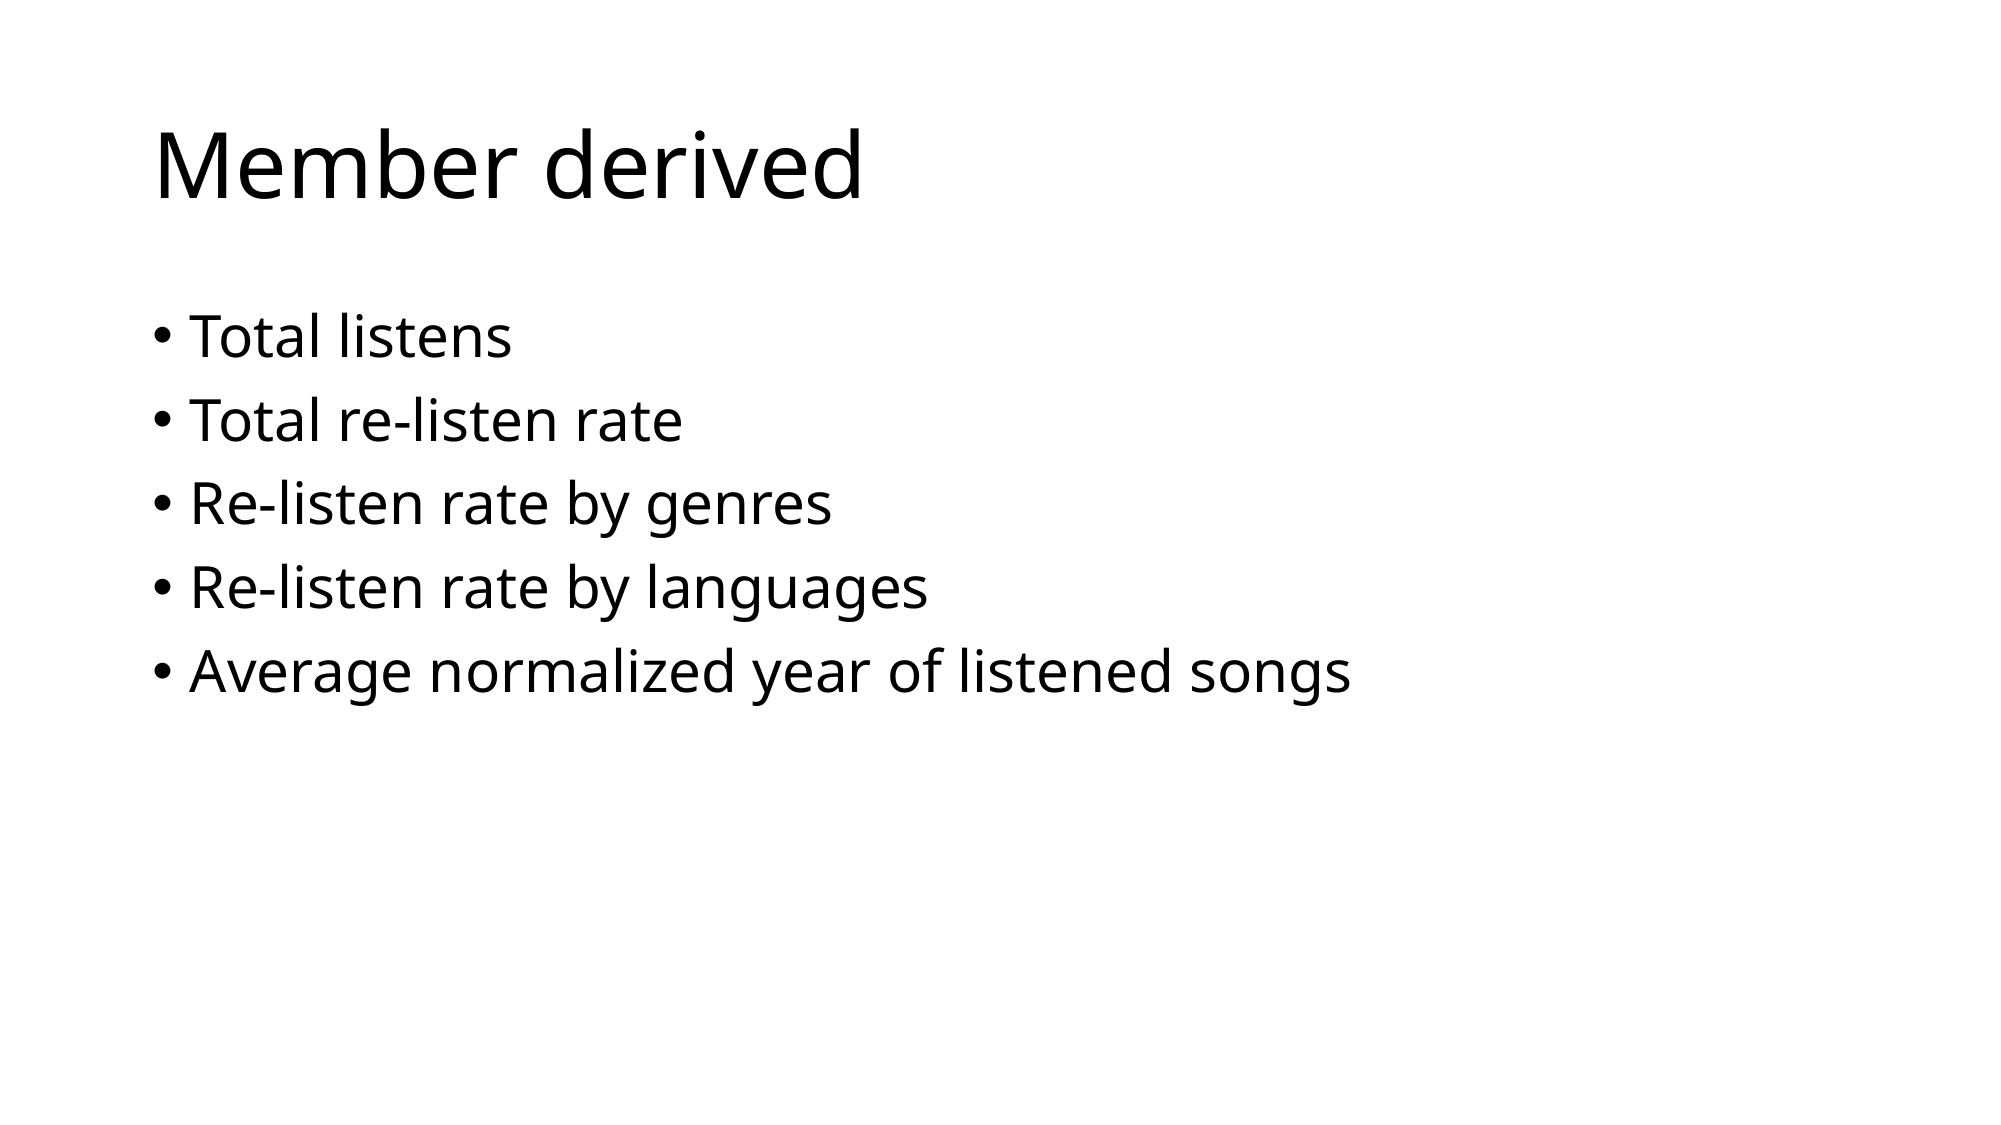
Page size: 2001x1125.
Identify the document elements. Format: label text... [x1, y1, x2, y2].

list Total listens Total re-listen rate Re-listen rate by genres Re-listen rate by languages Average normalized year of listened songs [137, 299, 1863, 1014]
title Member derived [137, 59, 1863, 278]
